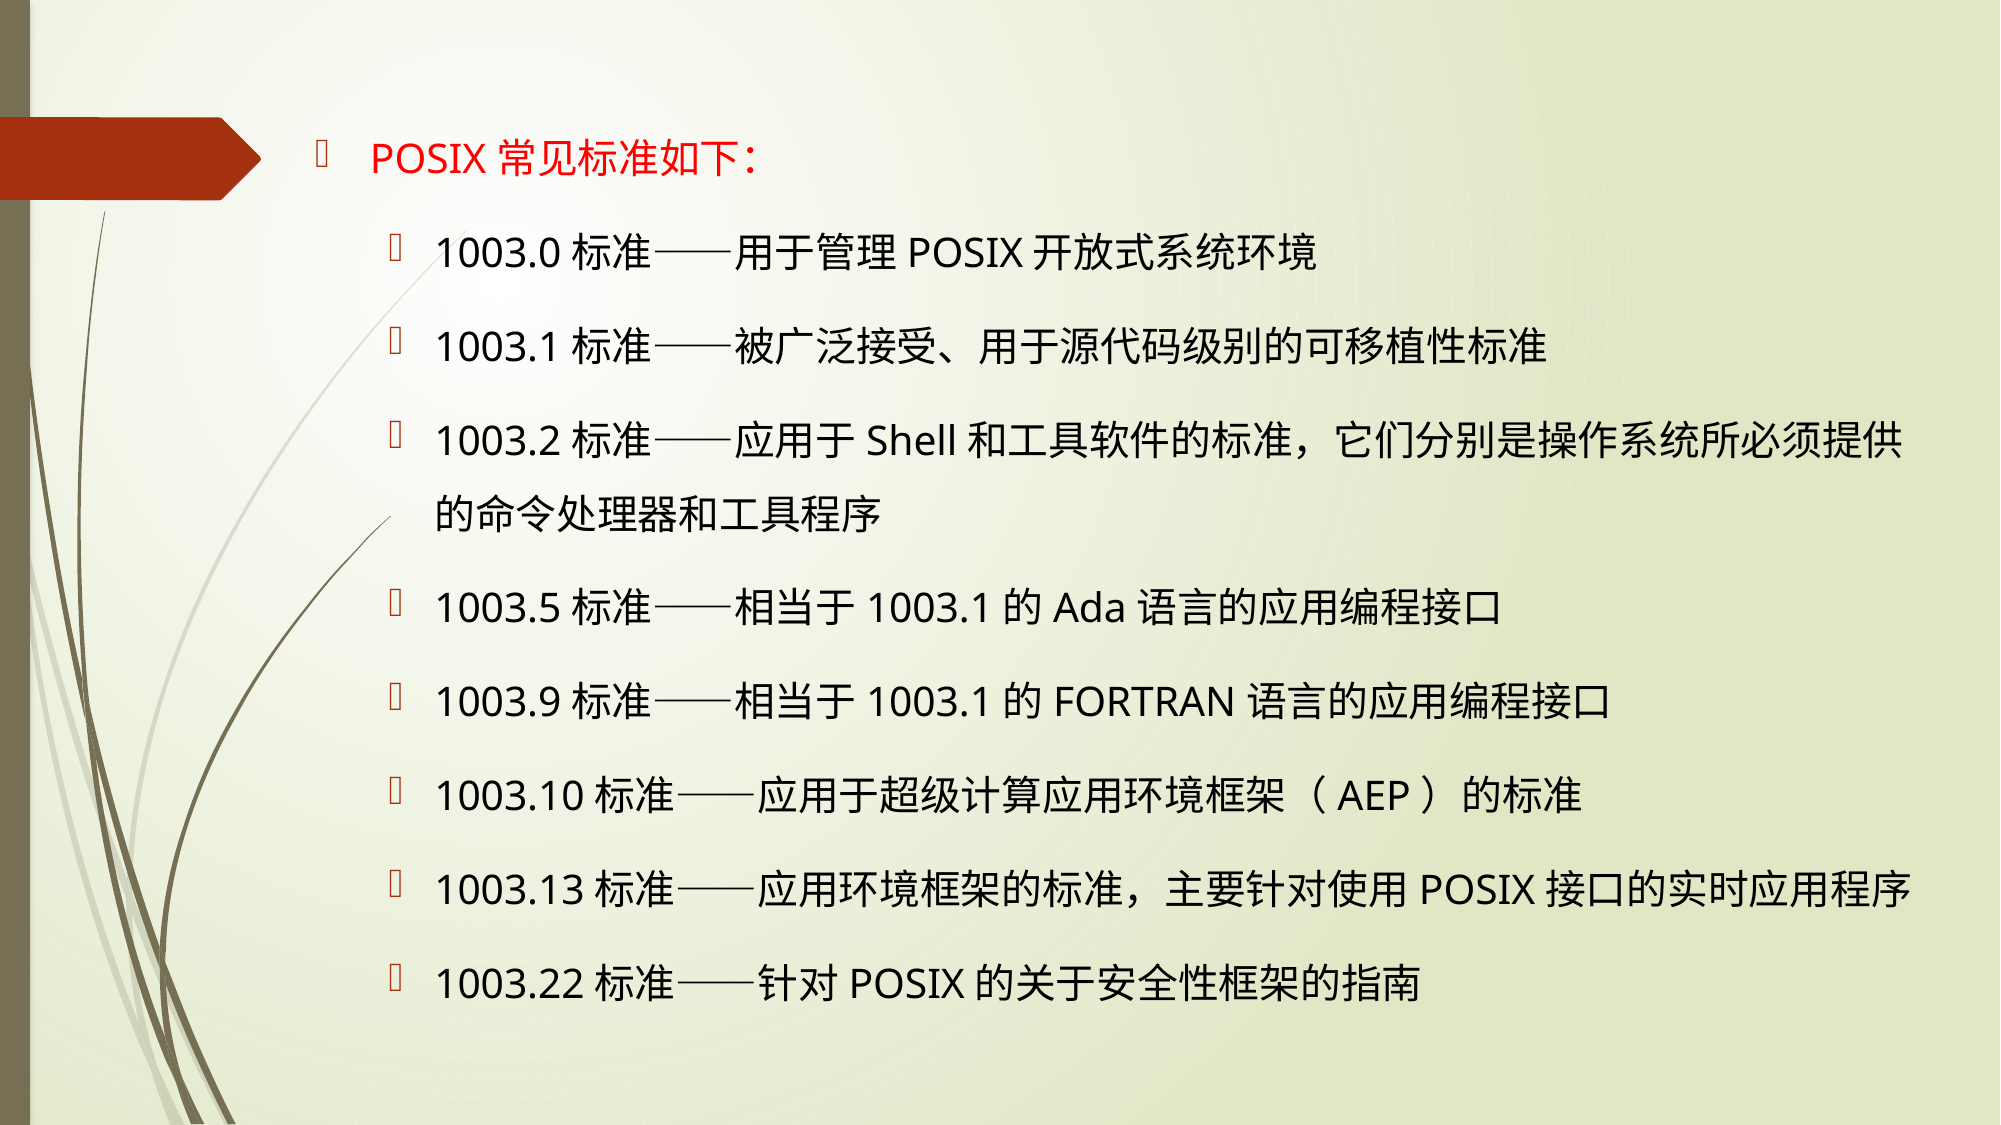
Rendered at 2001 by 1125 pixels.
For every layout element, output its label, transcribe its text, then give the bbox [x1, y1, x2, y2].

list POSIX常见标准如下： 1003.0标准——用于管理POSIX开放式系统环境 1003.1标准——被广泛接受、用于源代码级别的可移植性标准 1003.2标准——应用于Shell和工具软件的标准，它们分别是操作系统所必须提供的命令处理器和工具程序 1003.5标准——相当于1003.1的Ada语言的应用编程接口 1003.9标准——相当于1003.1的FORTRAN语言的应用编程接口 1003.10标准——应用于超级计算应用环境框架（AEP）的标准 1003.13标准——应用环境框架的标准，主要针对使用POSIX接口的实时应用程序 1003.22标准——针对POSIX的关于安全性框架的指南 [300, 100, 1933, 1091]
